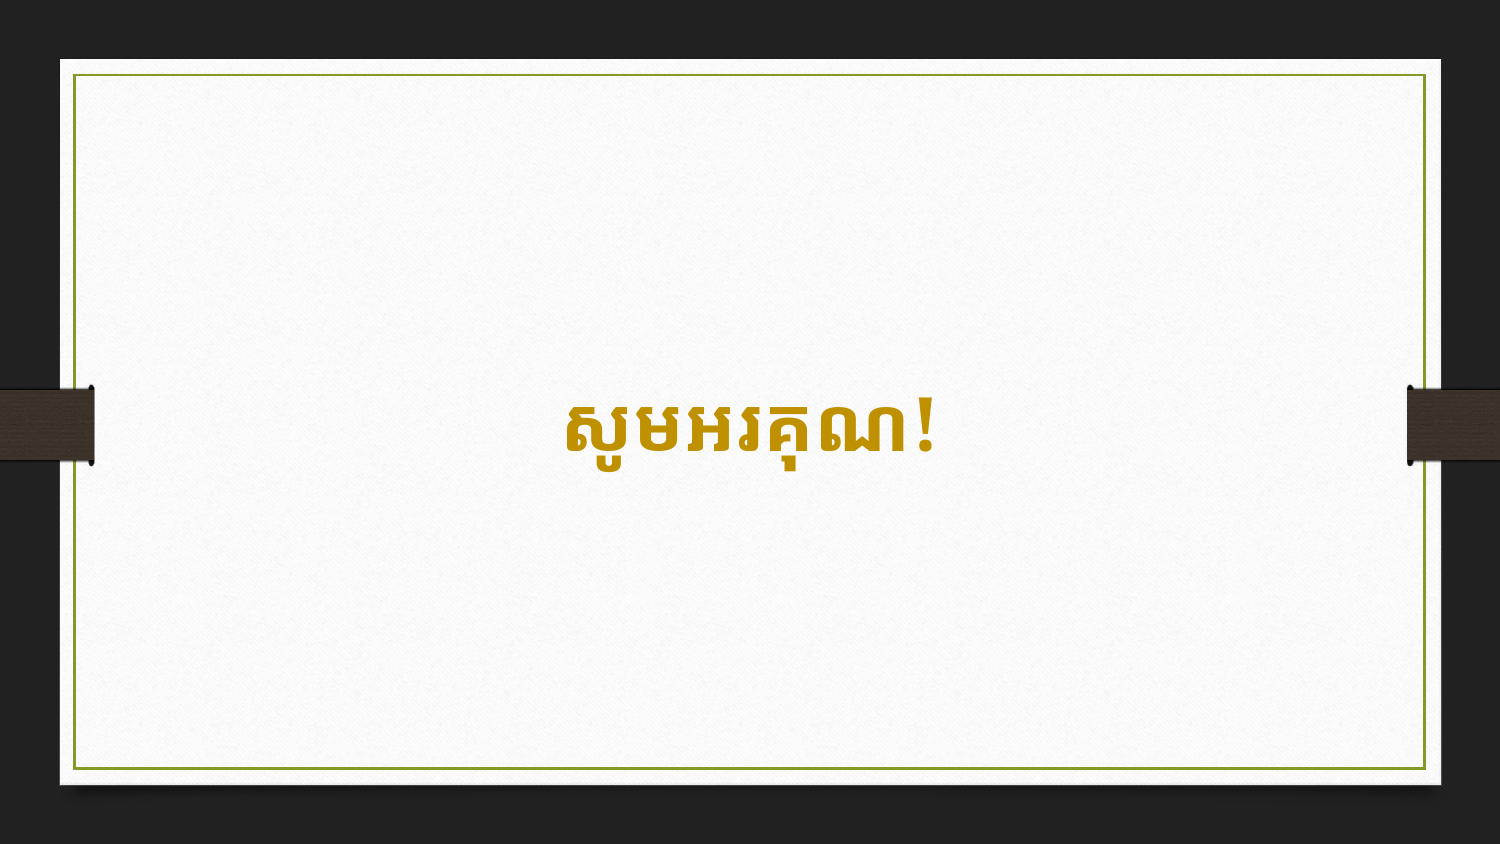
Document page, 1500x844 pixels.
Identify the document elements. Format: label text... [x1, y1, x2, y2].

title សូមអរគុណ! [498, 316, 1002, 527]
picture [0, 0, 1500, 844]
